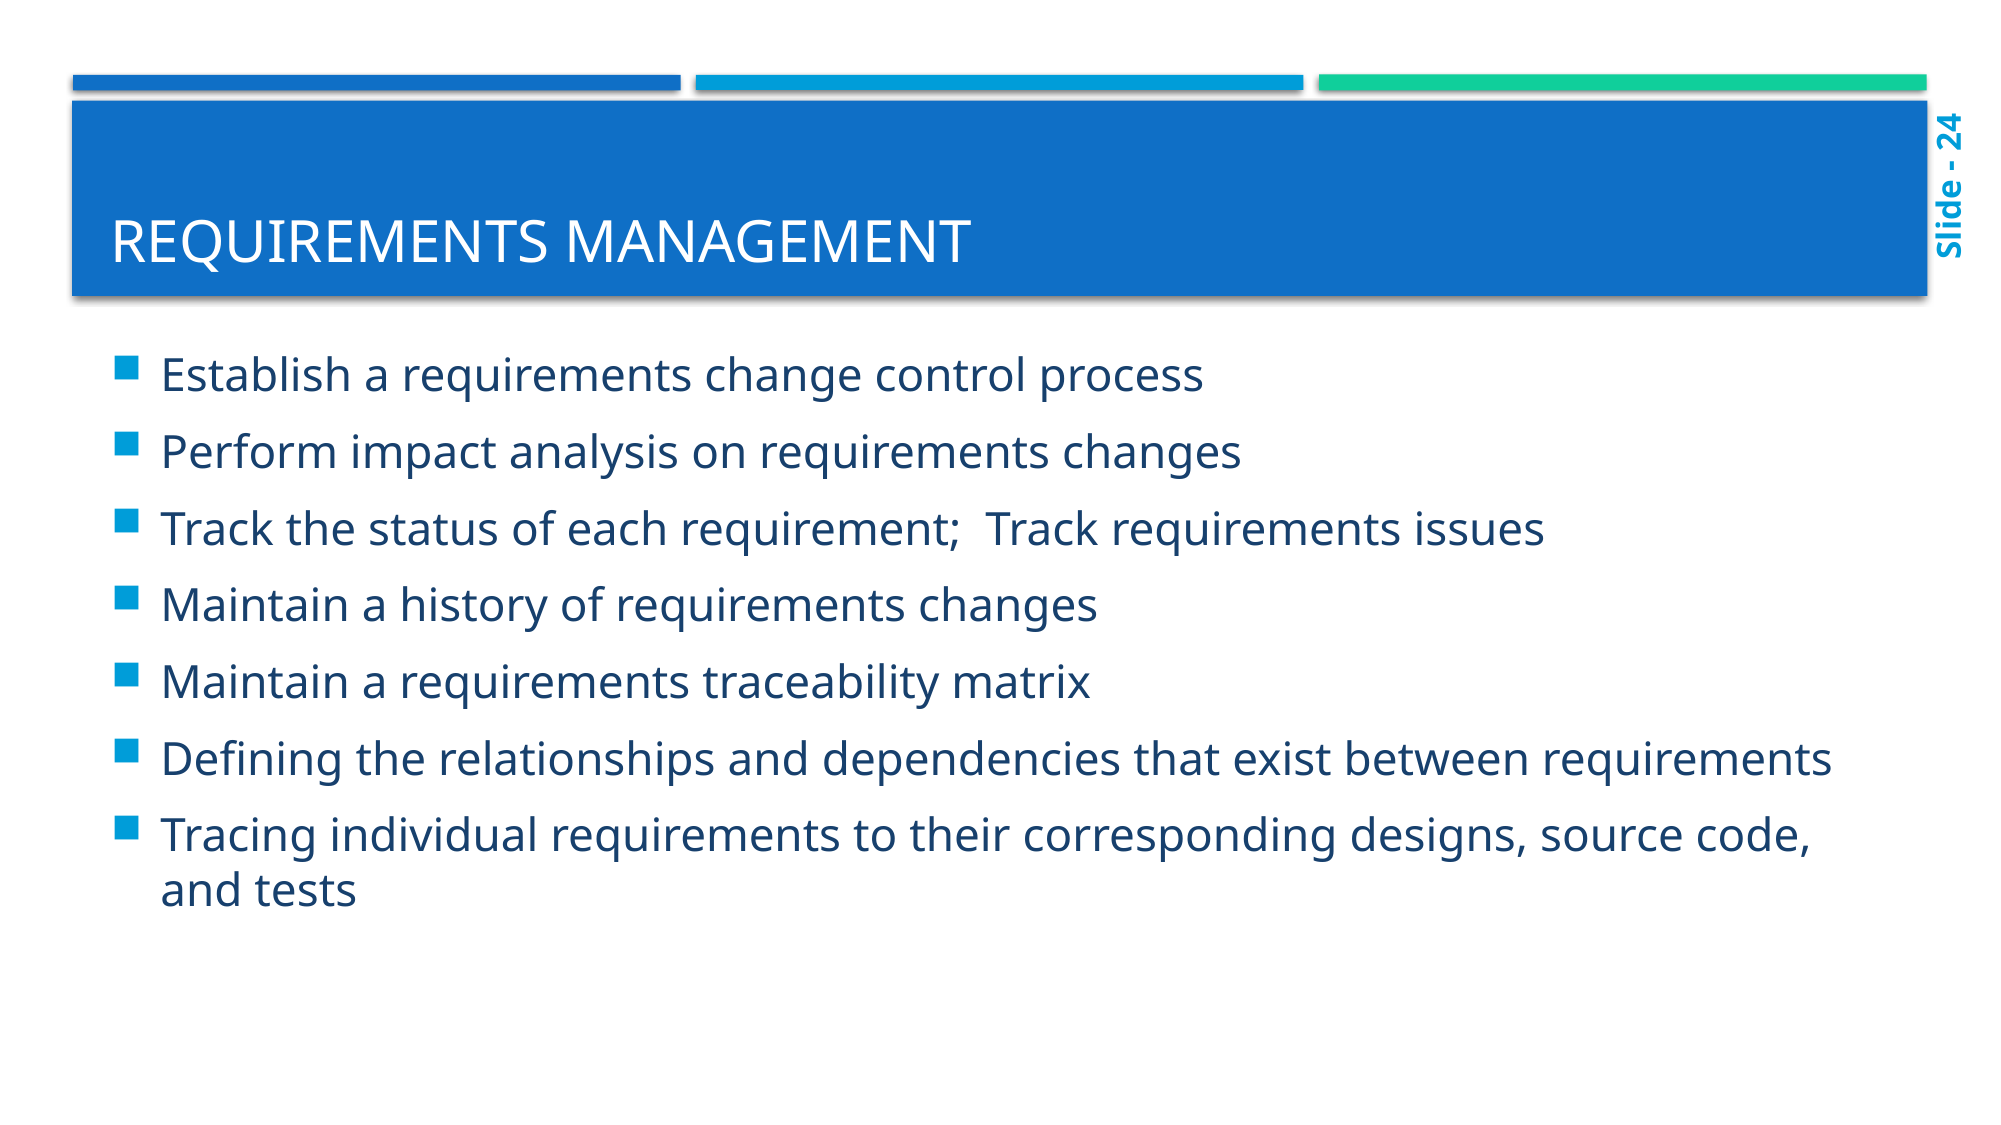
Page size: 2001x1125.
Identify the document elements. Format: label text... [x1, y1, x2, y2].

text_box Slide - 24 [1921, 98, 1974, 282]
list Establish a requirements change control process Perform impact analysis on requirements changes Track the status of each requirement; Track requirements issues Maintain a history of requirements changes Maintain a requirements traceability matrix Defining the relationships and dependencies that exist between requirements Tracing individual requirements to their corresponding designs, source code, and tests [95, 332, 1905, 930]
title Requirements Management [95, 115, 1905, 282]
